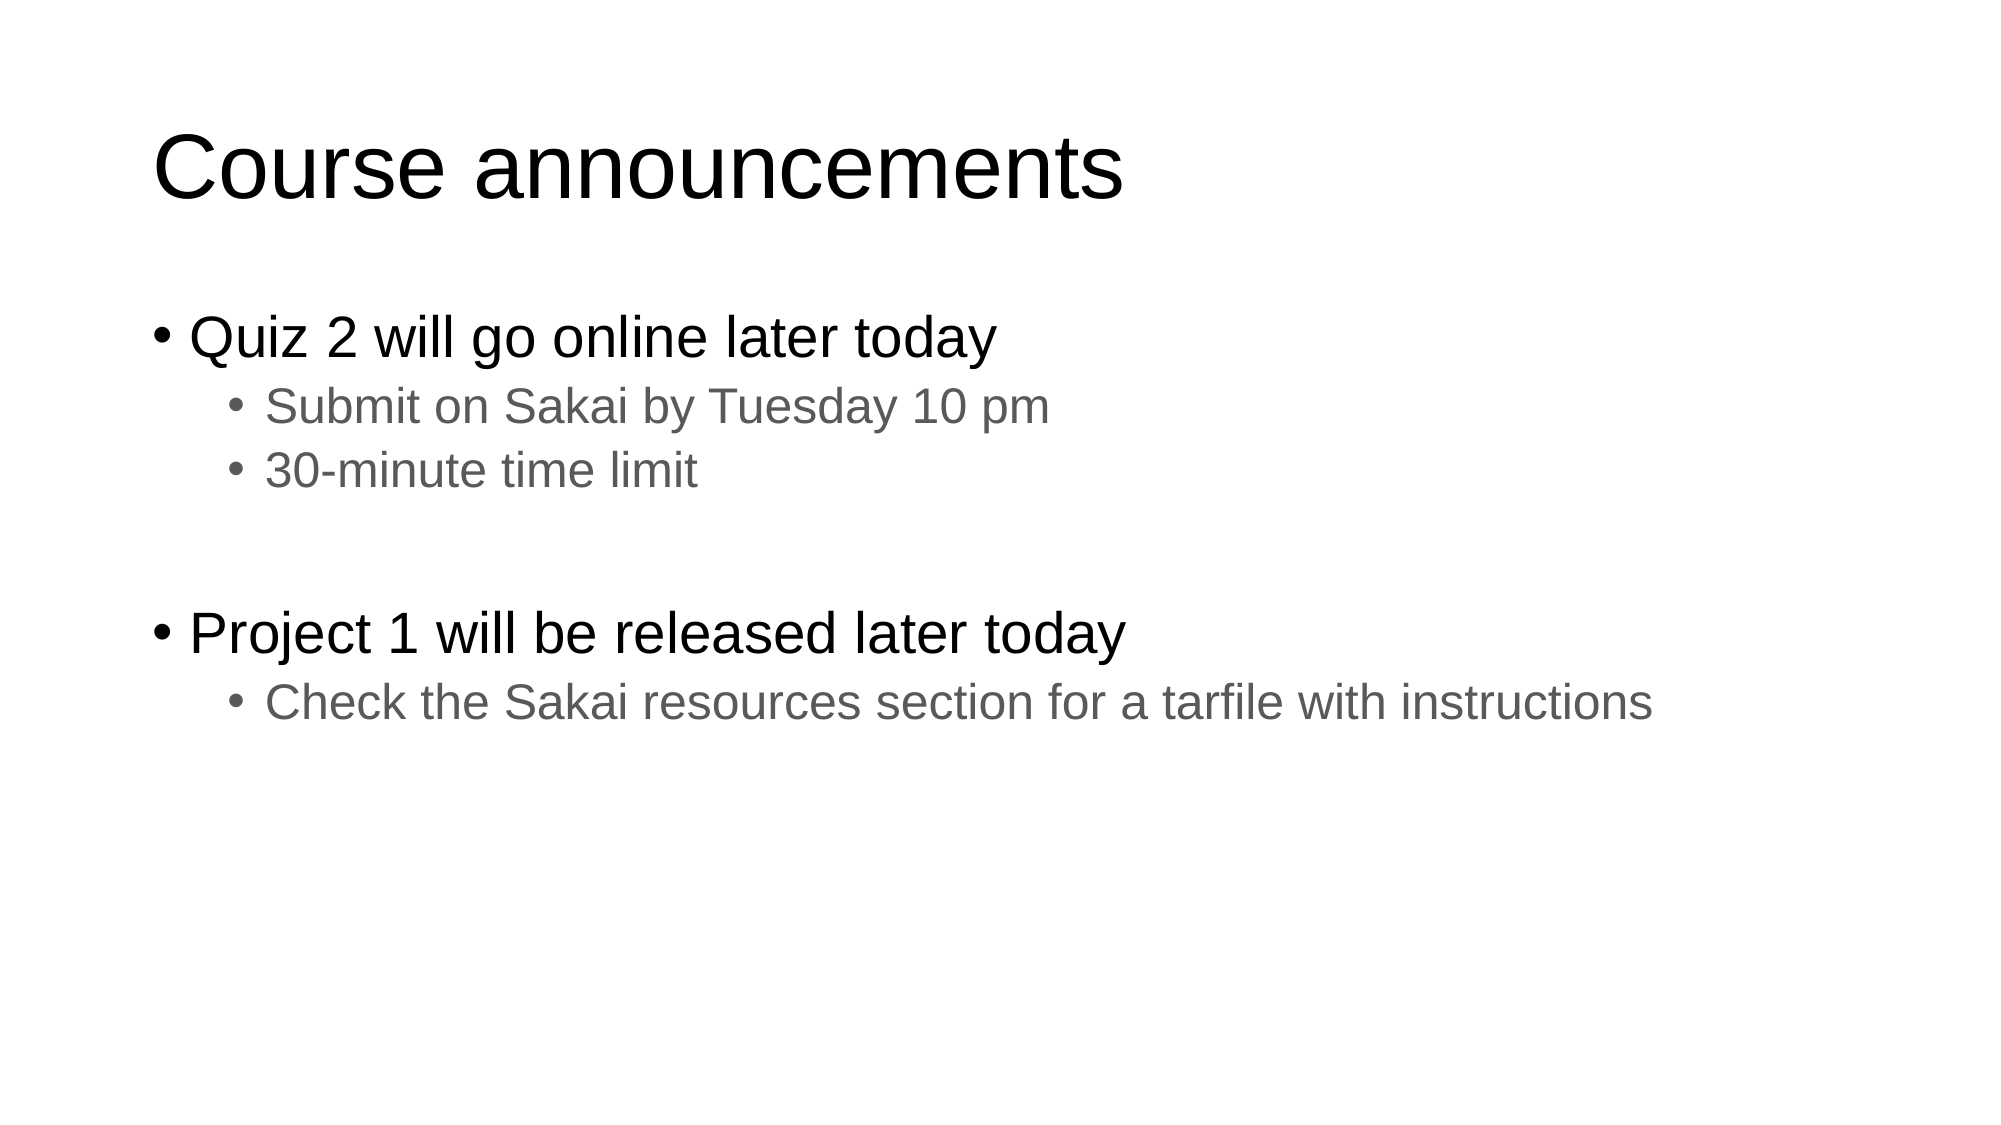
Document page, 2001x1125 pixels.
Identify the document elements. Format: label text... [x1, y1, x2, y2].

title Course announcements [137, 59, 1863, 278]
list Quiz 2 will go online later today Submit on Sakai by Tuesday 10 pm 30-minute time limit Project 1 will be released later today Check the Sakai resources section for a tarfile with instructions [137, 299, 1863, 1014]
